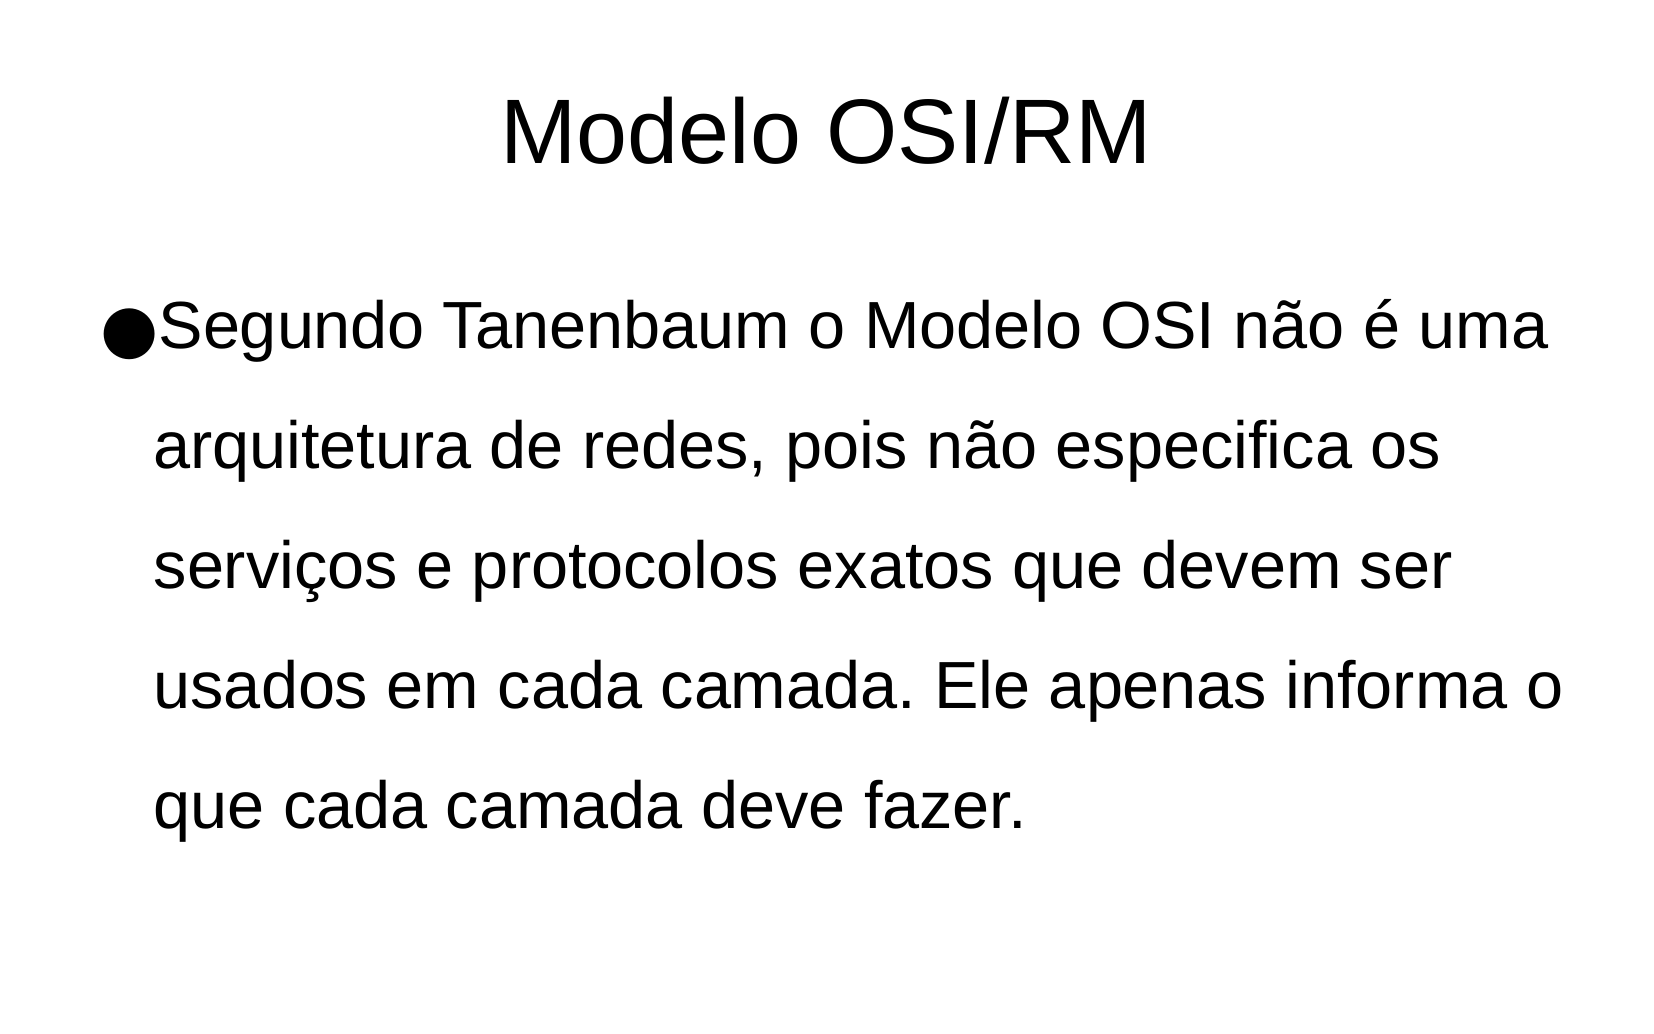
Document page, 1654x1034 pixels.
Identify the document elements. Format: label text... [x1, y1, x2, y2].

text_box Segundo Tanenbaum o Modelo OSI não é uma arquitetura de redes, pois não especifica os serviços e protocolos exatos que devem ser usados em cada camada. Ele apenas informa o que cada camada deve fazer. [82, 241, 1571, 841]
text_box Modelo OSI/RM [82, 41, 1571, 214]
